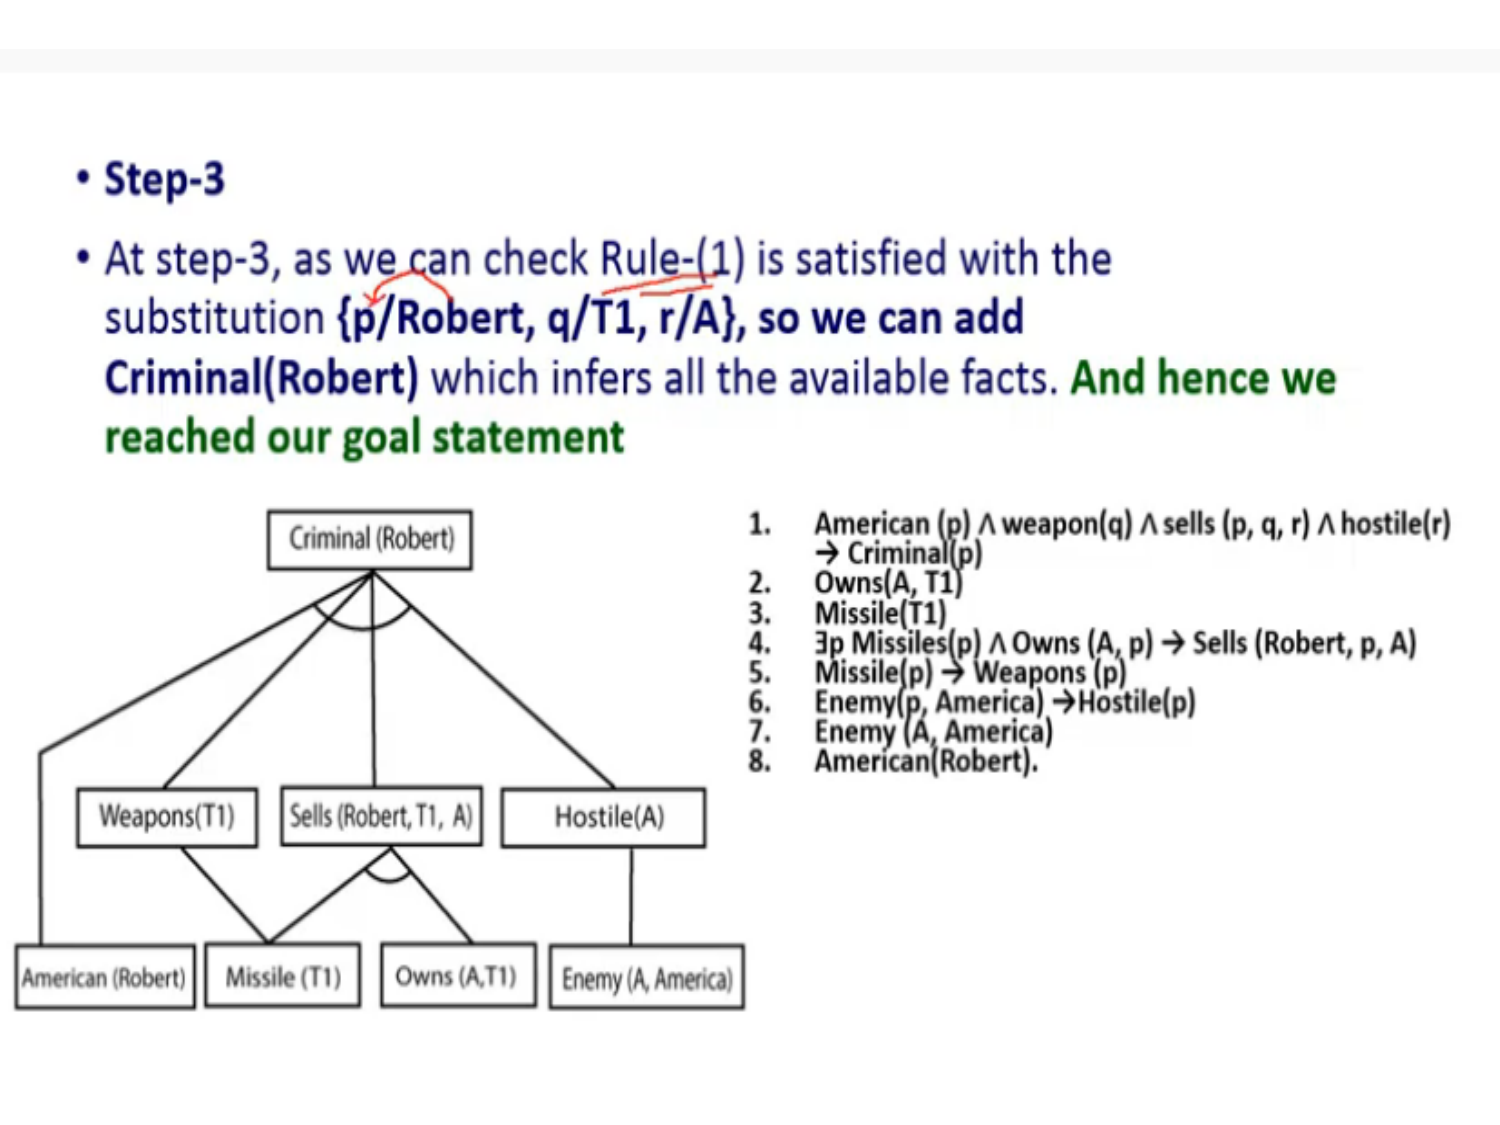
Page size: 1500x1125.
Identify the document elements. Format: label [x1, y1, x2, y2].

picture [0, 49, 1500, 1038]
